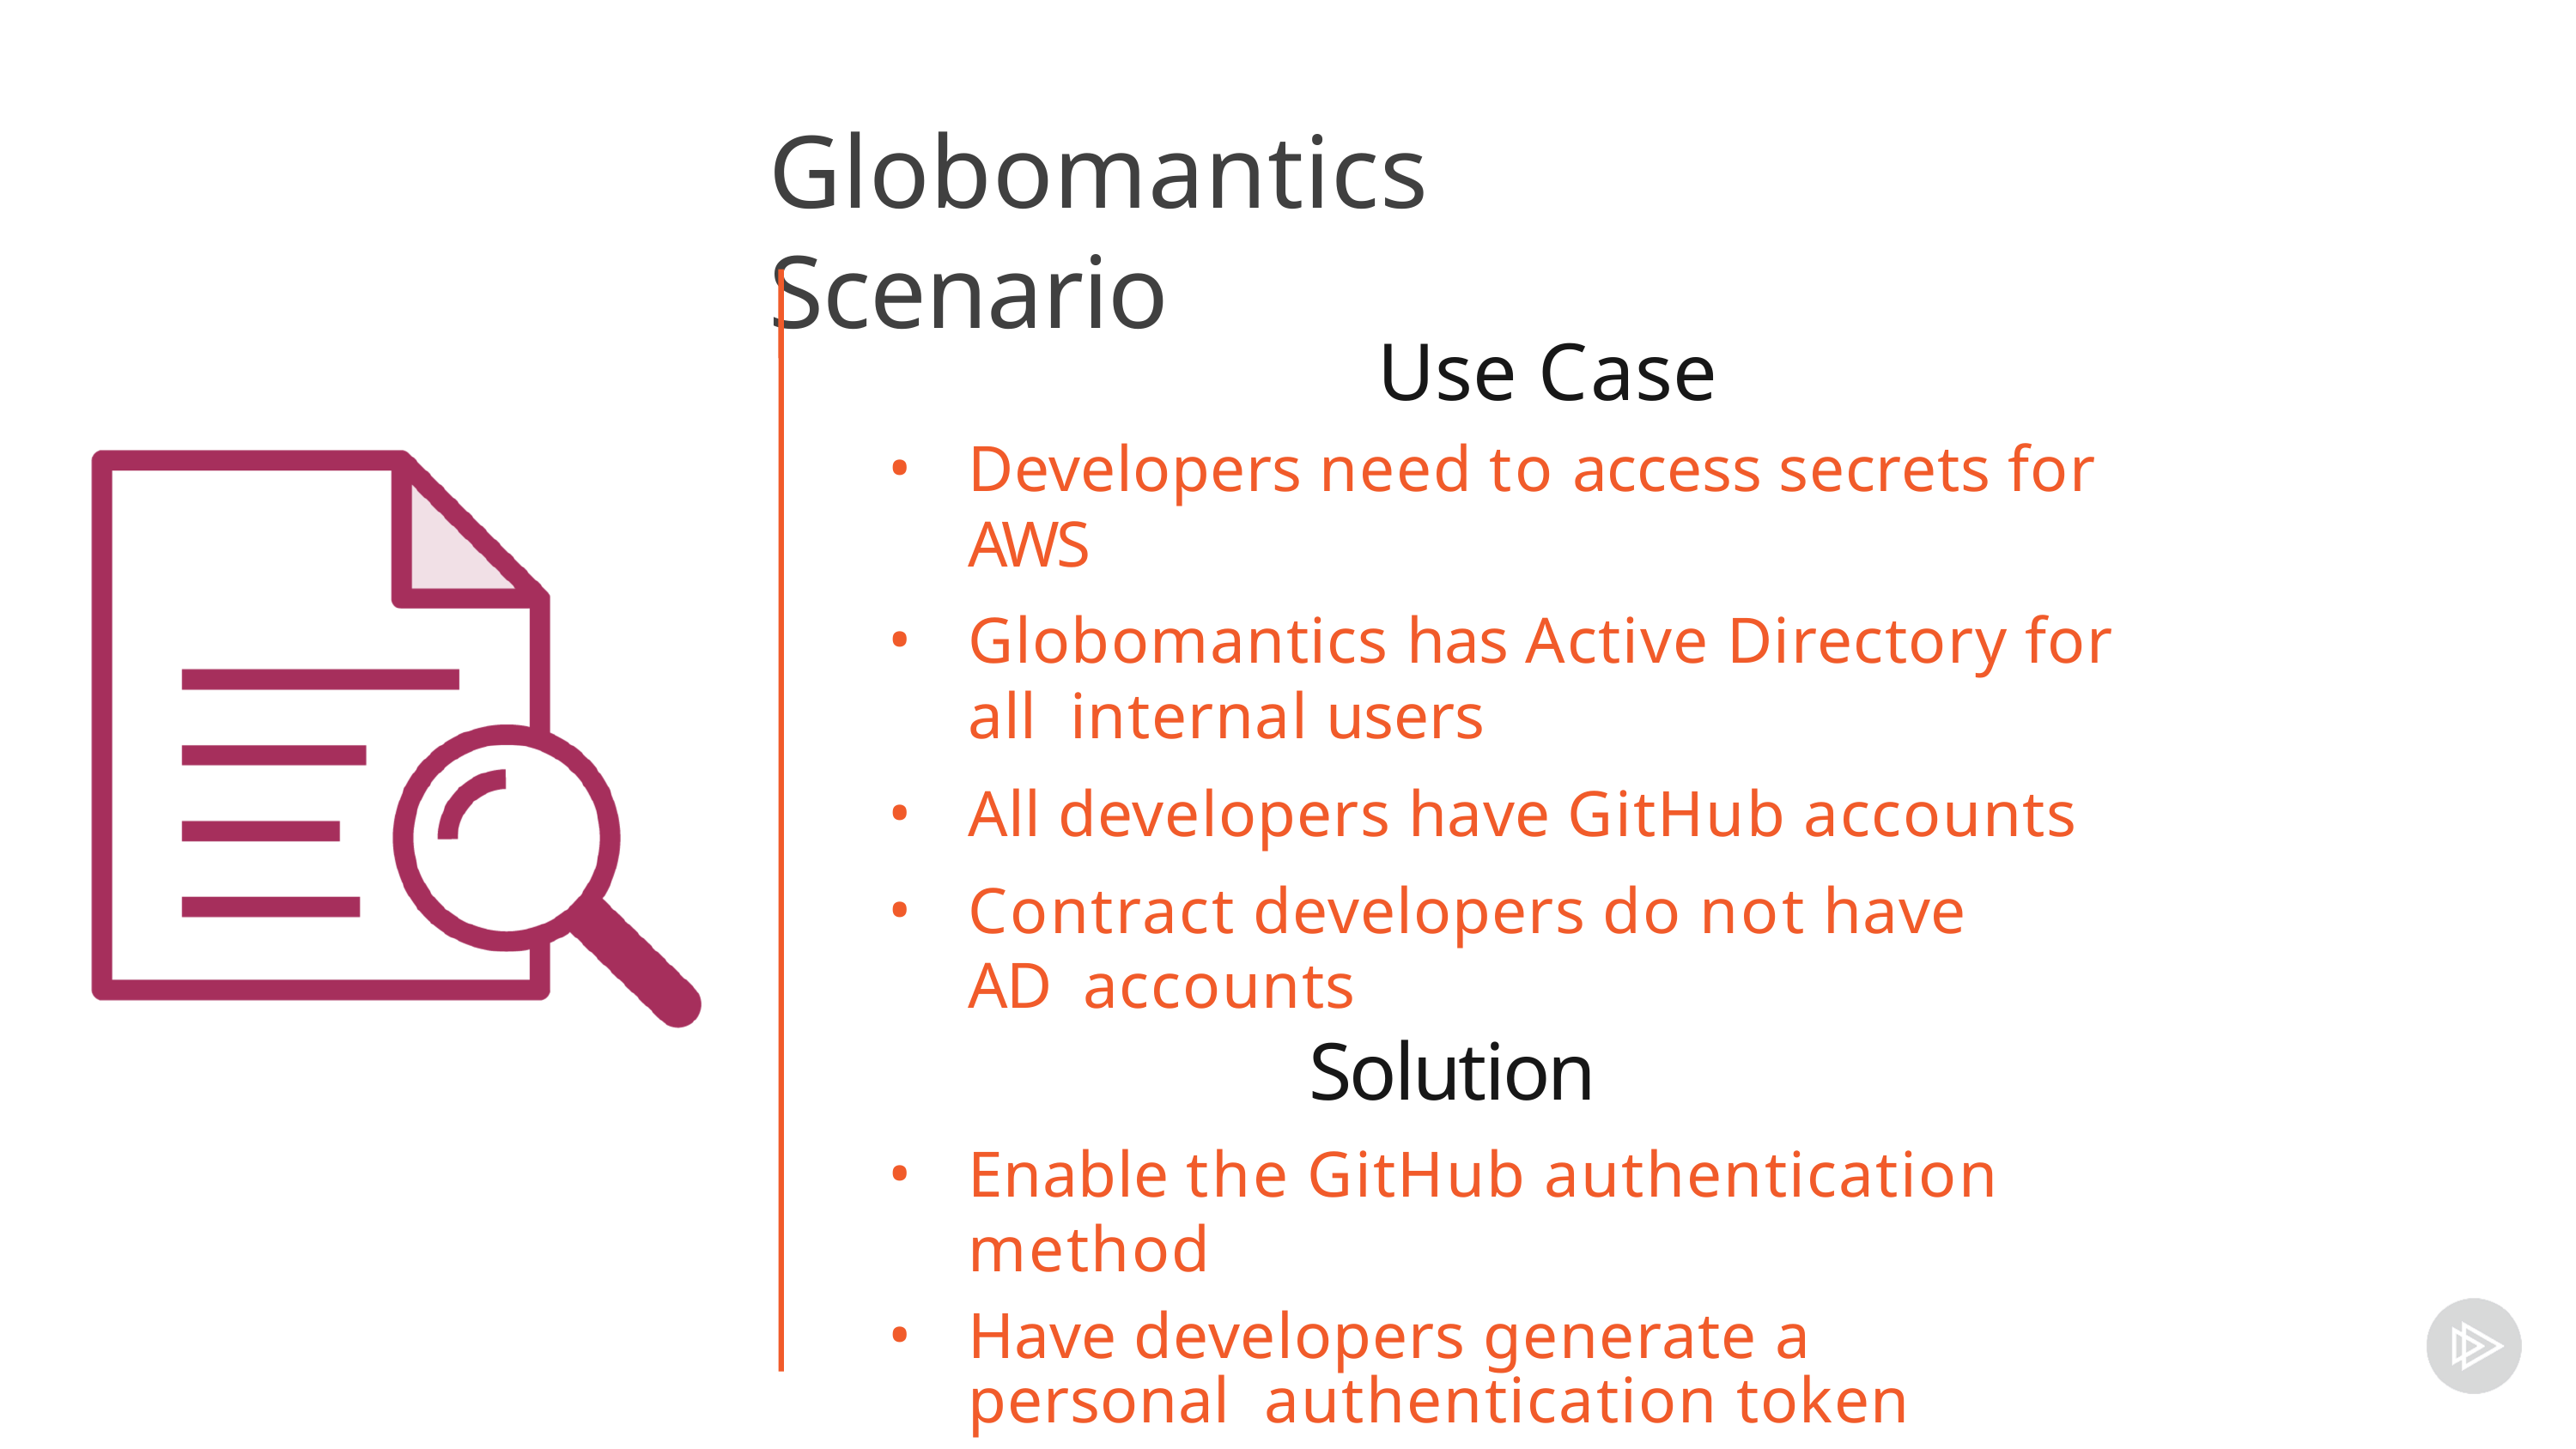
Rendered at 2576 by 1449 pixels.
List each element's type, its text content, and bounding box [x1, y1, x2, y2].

picture [2427, 1298, 2522, 1394]
picture [85, 443, 708, 1034]
title Globomantics Scenario [767, 106, 1808, 350]
text_box Use Case Developers need to access secrets for AWS Globomantics has Active Directory for all internal users All developers have GitHub accounts Contract developers do not have AD accounts Solution Enable the GitHub authentication method Have developers generate a personal authentication token [886, 303, 2201, 1435]
